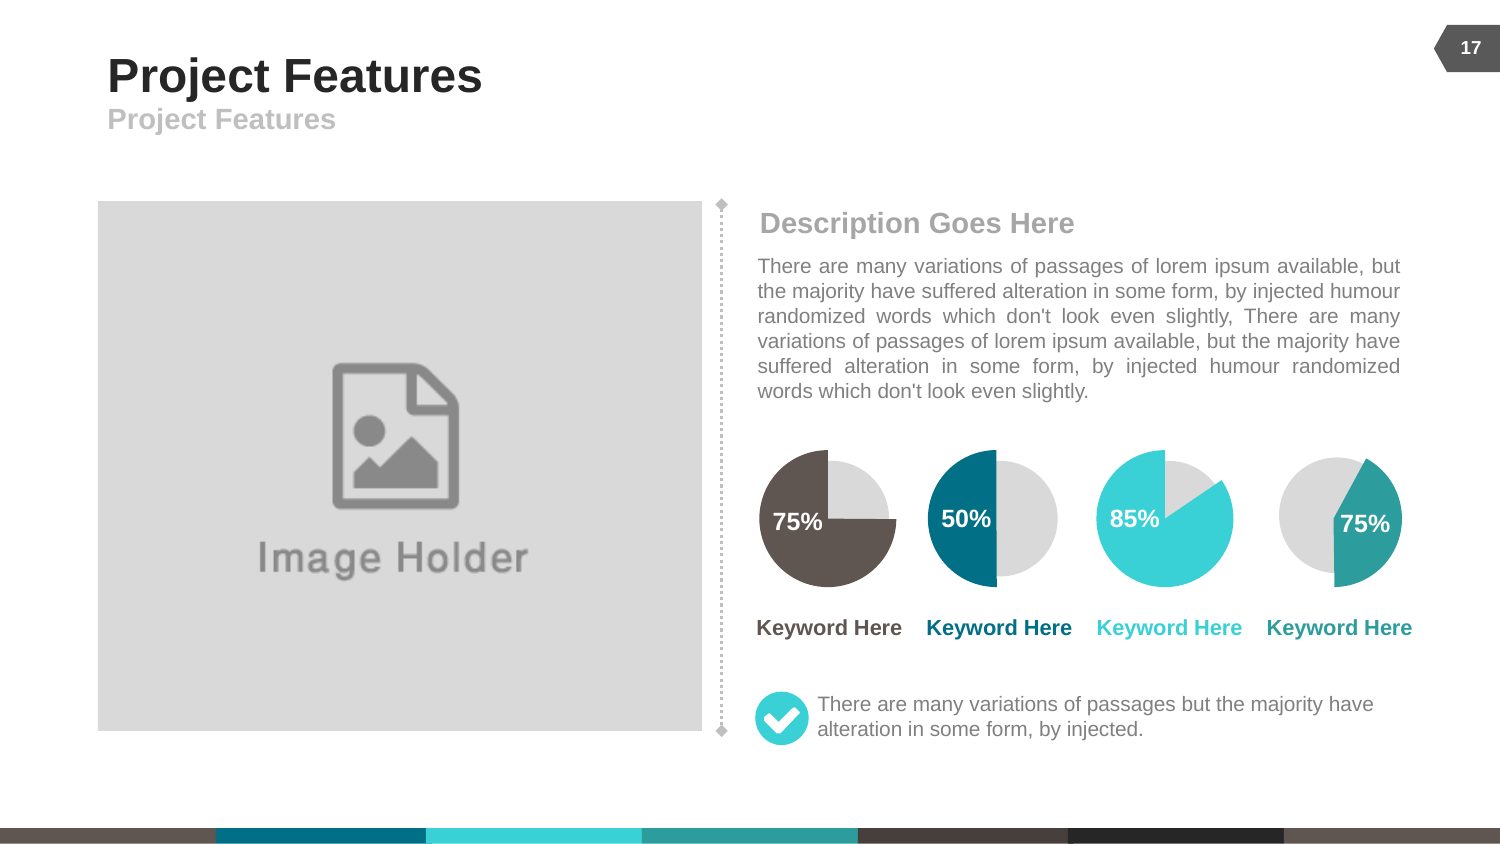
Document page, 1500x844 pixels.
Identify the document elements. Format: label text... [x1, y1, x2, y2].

text_box Keyword Here [1249, 606, 1431, 648]
text_box Keyword Here [738, 606, 908, 648]
list Project Features [107, 101, 783, 135]
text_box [1096, 449, 1234, 588]
text_box Keyword Here [1078, 606, 1249, 648]
text_box [96, 200, 704, 733]
text_box There are many variations of passages but the majority have alteration in some form, by injected. [817, 690, 1402, 741]
text_box [755, 691, 809, 746]
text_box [1264, 449, 1403, 588]
text_box Description Goes Here [759, 204, 1076, 240]
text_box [927, 449, 1066, 588]
text_box Keyword Here [908, 606, 1078, 648]
title Project Features [107, 43, 1033, 102]
text_box There are many variations of passages of lorem ipsum available, but the majority have suffered alteration in some form, by injected humour randomized words which don't look even slightly, There are many variations of passages of lorem ipsum available, but the majority have suffered alteration in some form, by injected humour randomized words which don't look even slightly. [757, 253, 1401, 404]
slide_number 17 [1439, 24, 1500, 70]
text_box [759, 449, 897, 588]
